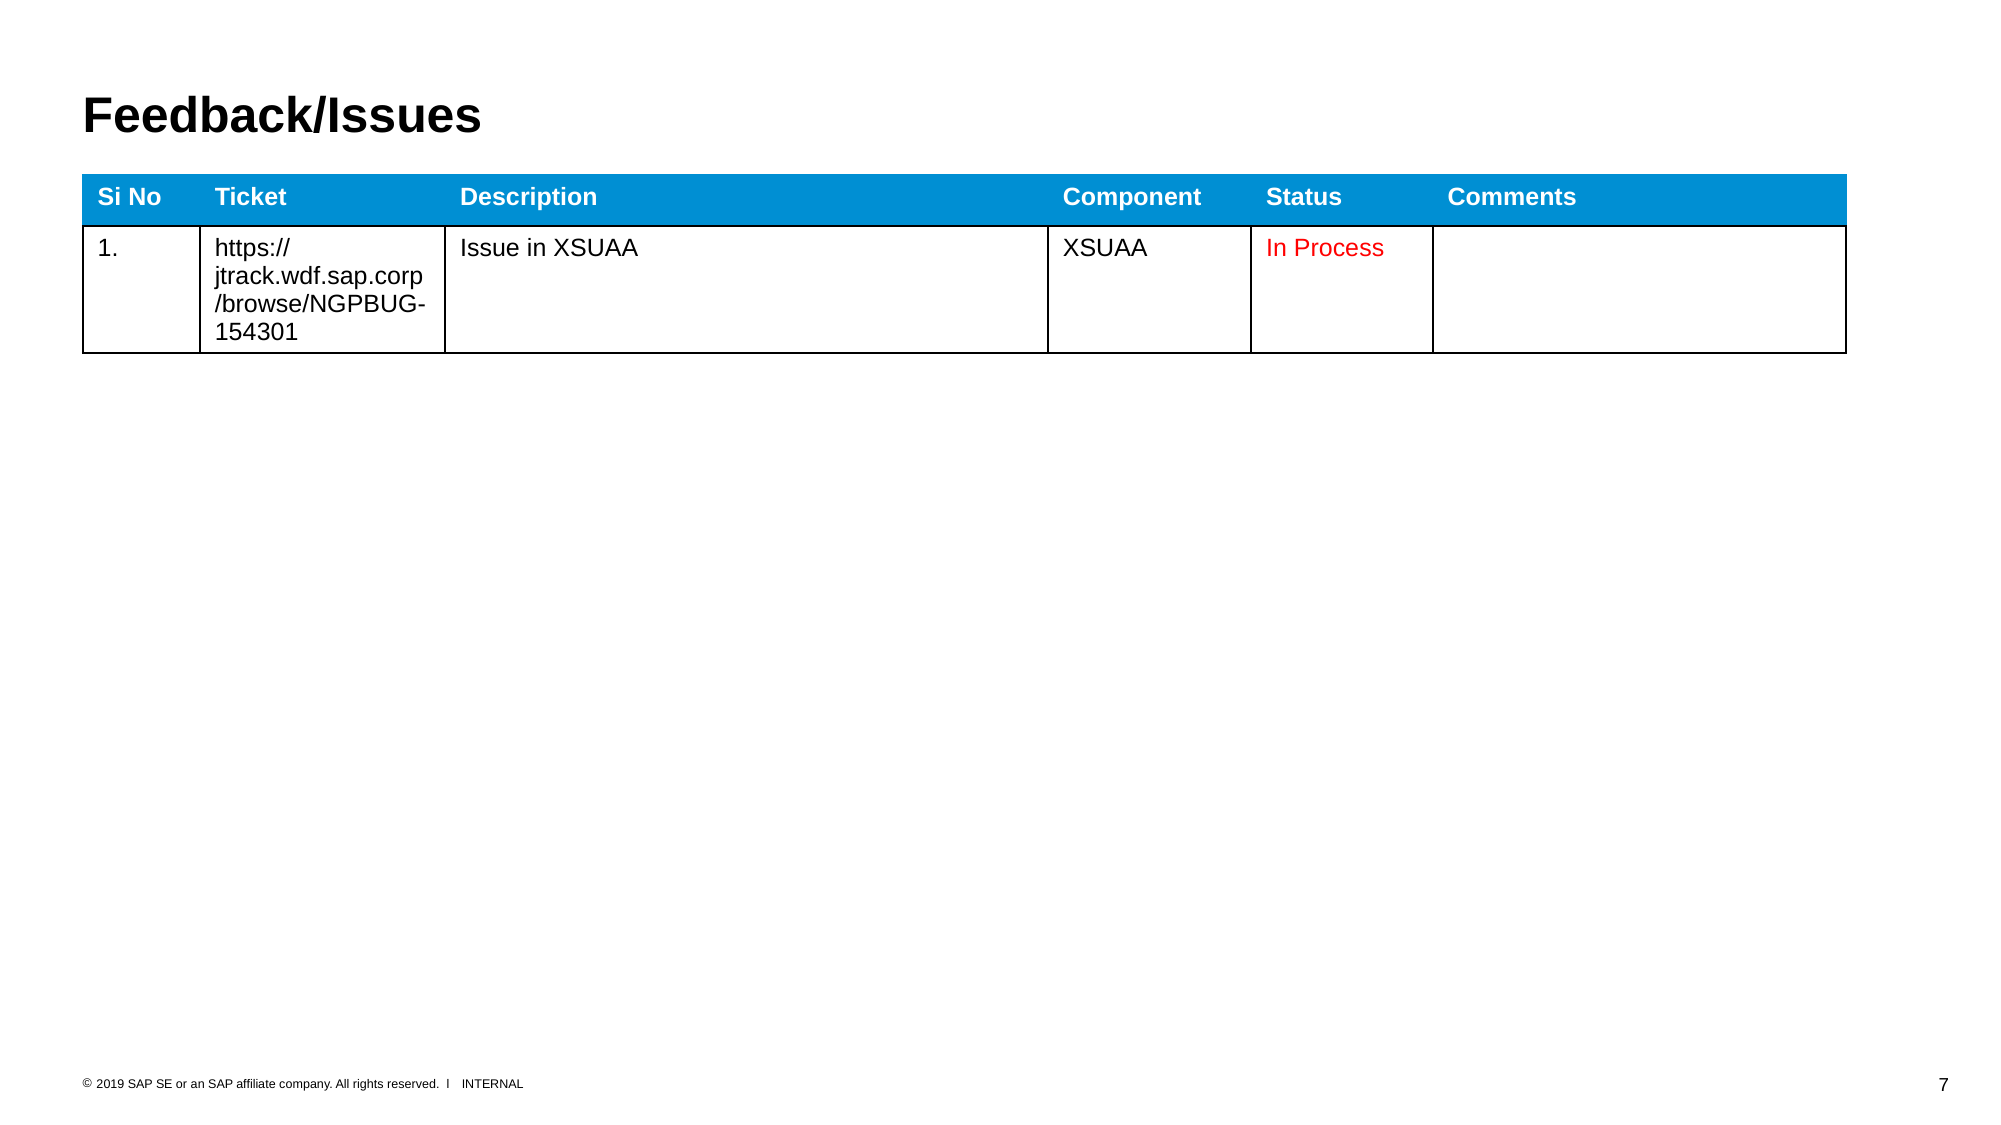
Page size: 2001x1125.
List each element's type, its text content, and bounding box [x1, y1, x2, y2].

table_cell [1434, 227, 1845, 352]
table_header Ticket [200, 176, 445, 225]
table_header Comments [1433, 176, 1845, 225]
title Feedback/Issues [82, 82, 1918, 144]
table_cell https://jtrack.wdf.sap.corp/browse/NGPBUG-154301 [201, 227, 444, 352]
table_cell Issue in XSUAA [446, 227, 1047, 352]
table_cell XSUAA [1049, 227, 1250, 352]
table_header Component [1048, 176, 1251, 225]
table_header Description [445, 176, 1048, 225]
table_cell 1. [84, 227, 199, 352]
table_header Si No [83, 176, 200, 225]
table_cell In Process [1252, 227, 1432, 352]
table_header Status [1251, 176, 1433, 225]
